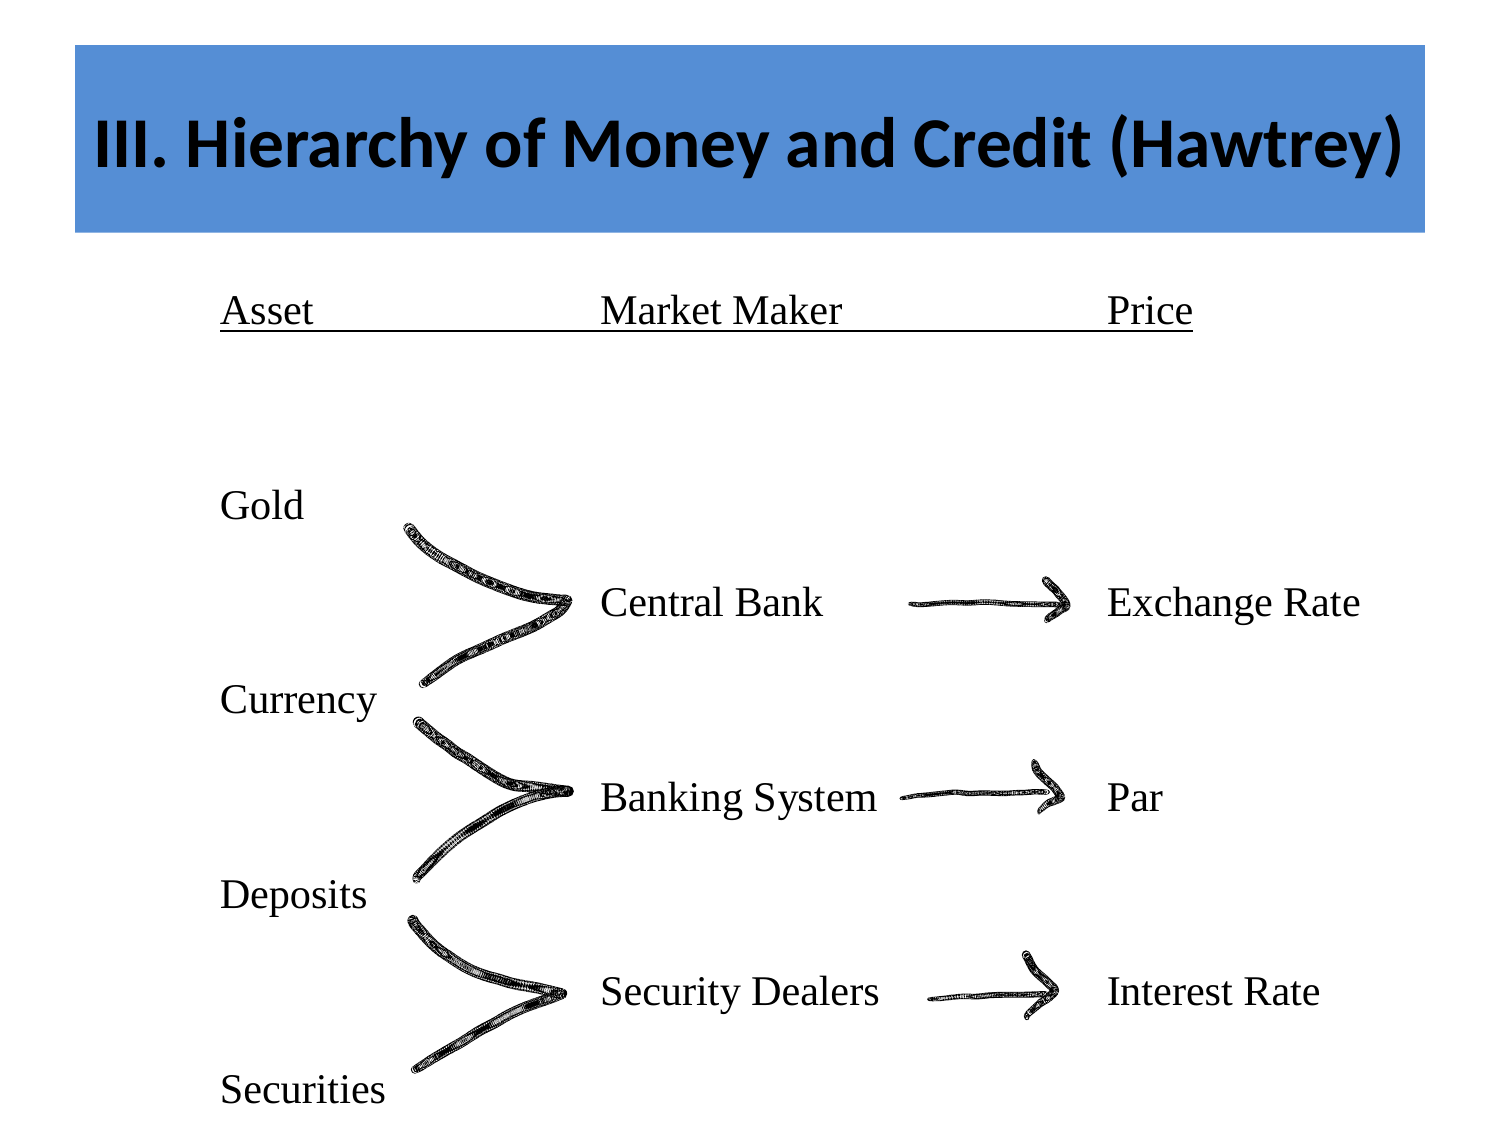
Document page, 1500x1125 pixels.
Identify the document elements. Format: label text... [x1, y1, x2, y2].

title III. Hierarchy of Money and Credit (Hawtrey) [75, 45, 1425, 233]
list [124, 250, 1381, 1121]
